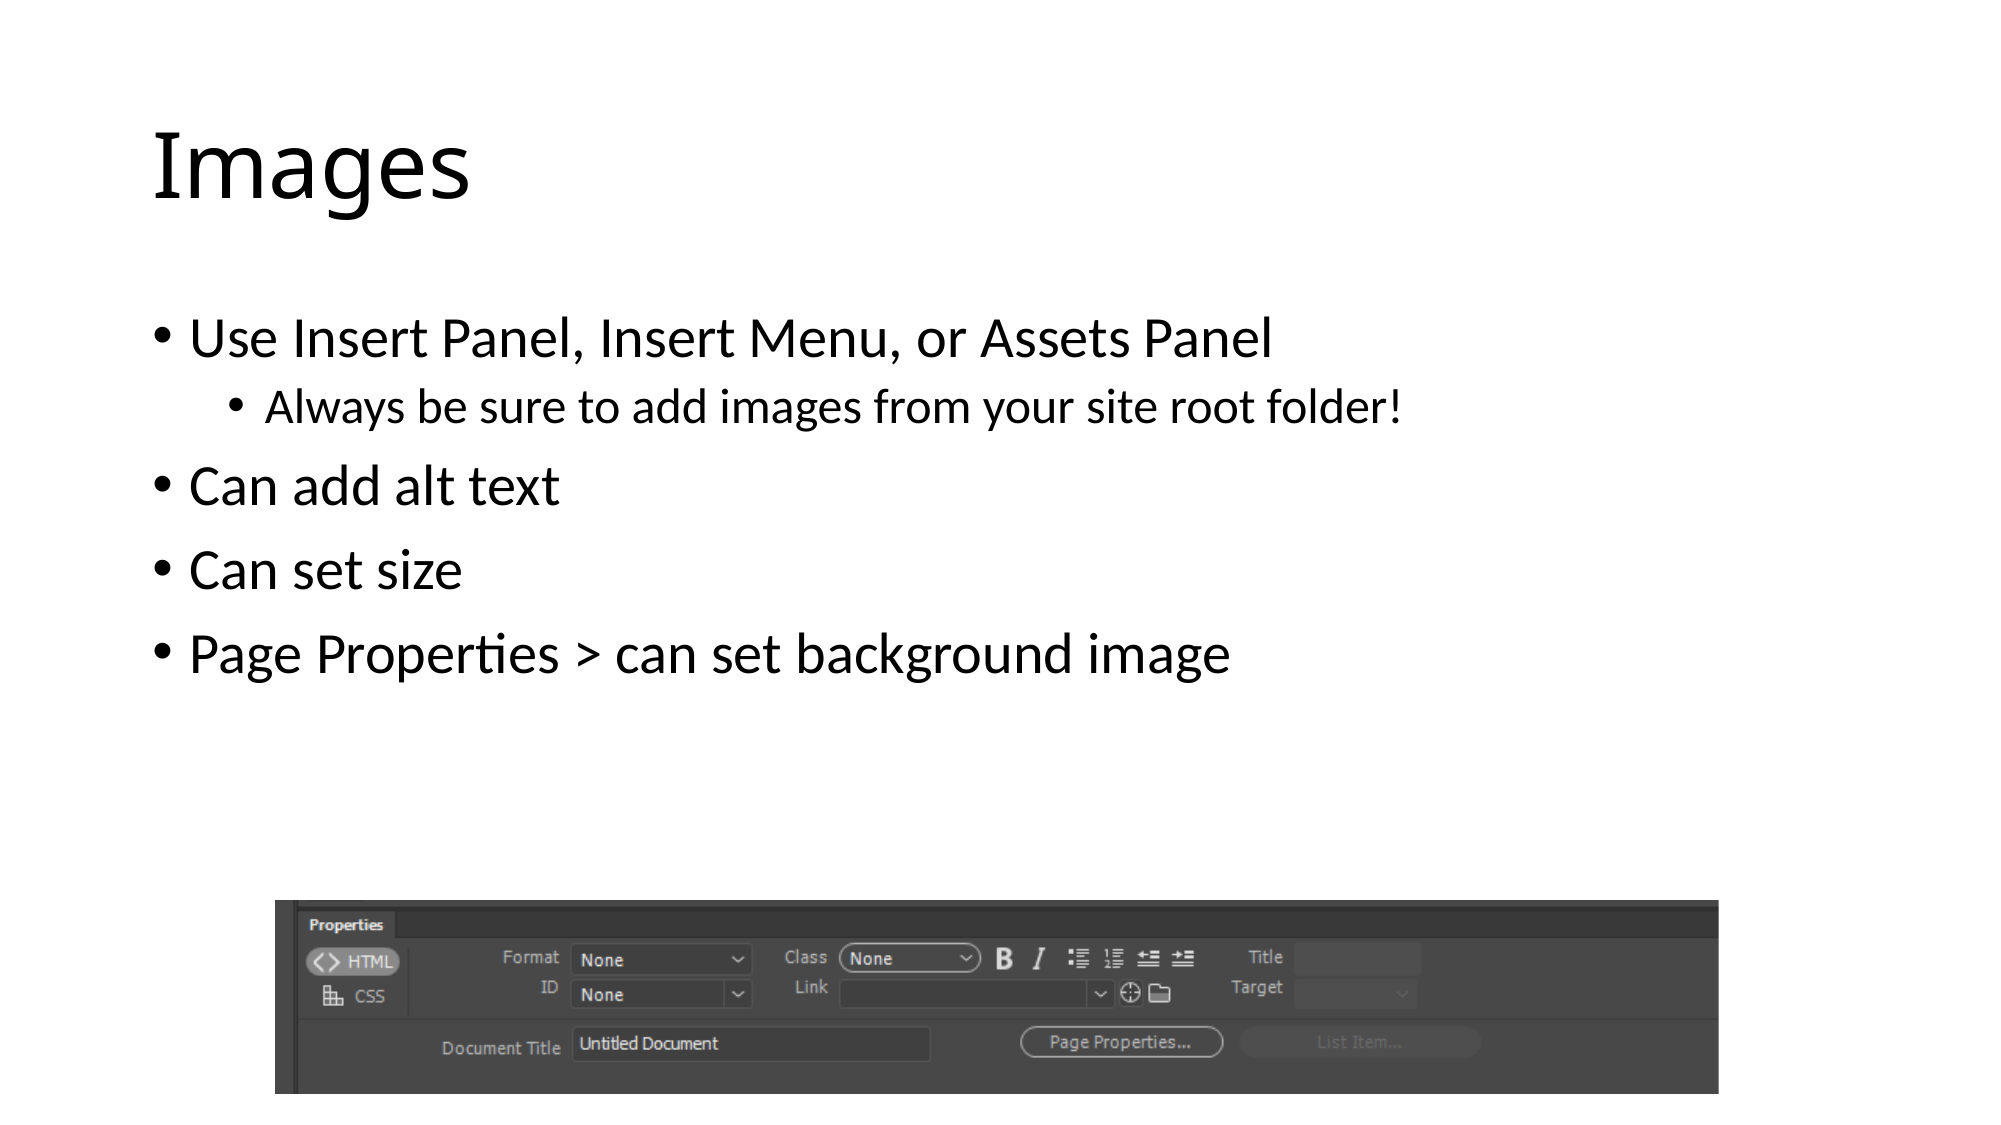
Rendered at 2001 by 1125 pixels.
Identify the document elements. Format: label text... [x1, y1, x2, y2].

title Images [137, 59, 1863, 278]
picture [274, 899, 1719, 1094]
list Use Insert Panel, Insert Menu, or Assets Panel Always be sure to add images from your site root folder! Can add alt text Can set size Page Properties > can set background image [137, 299, 1863, 1014]
